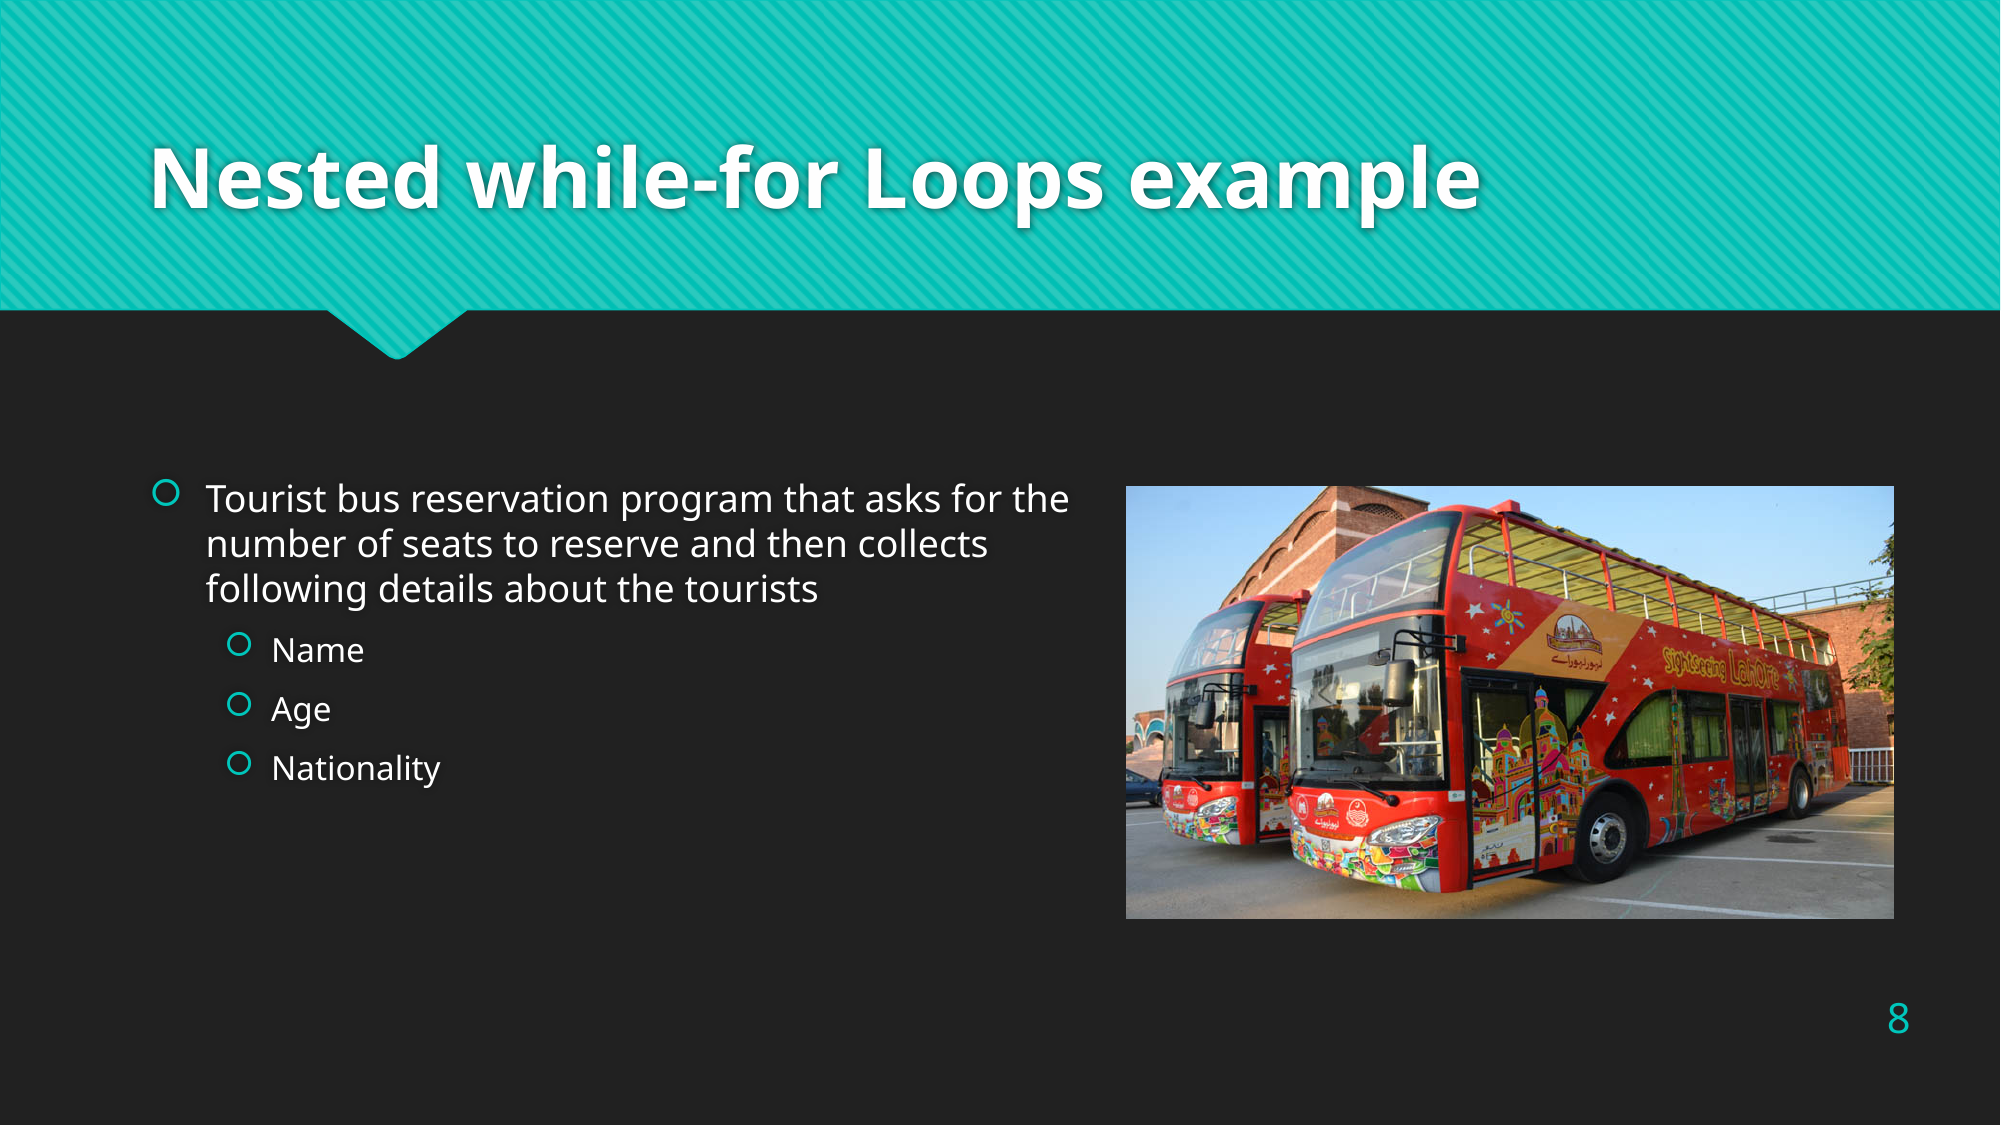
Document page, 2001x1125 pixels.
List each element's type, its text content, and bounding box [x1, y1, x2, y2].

list Tourist bus reservation program that asks for the number of seats to reserve and then collects following details about the tourists Name Age Nationality [134, 364, 1100, 963]
title Nested while-for Loops example [132, 73, 1868, 233]
picture [1125, 486, 1894, 919]
slide_number 8 [1751, 970, 1926, 1051]
